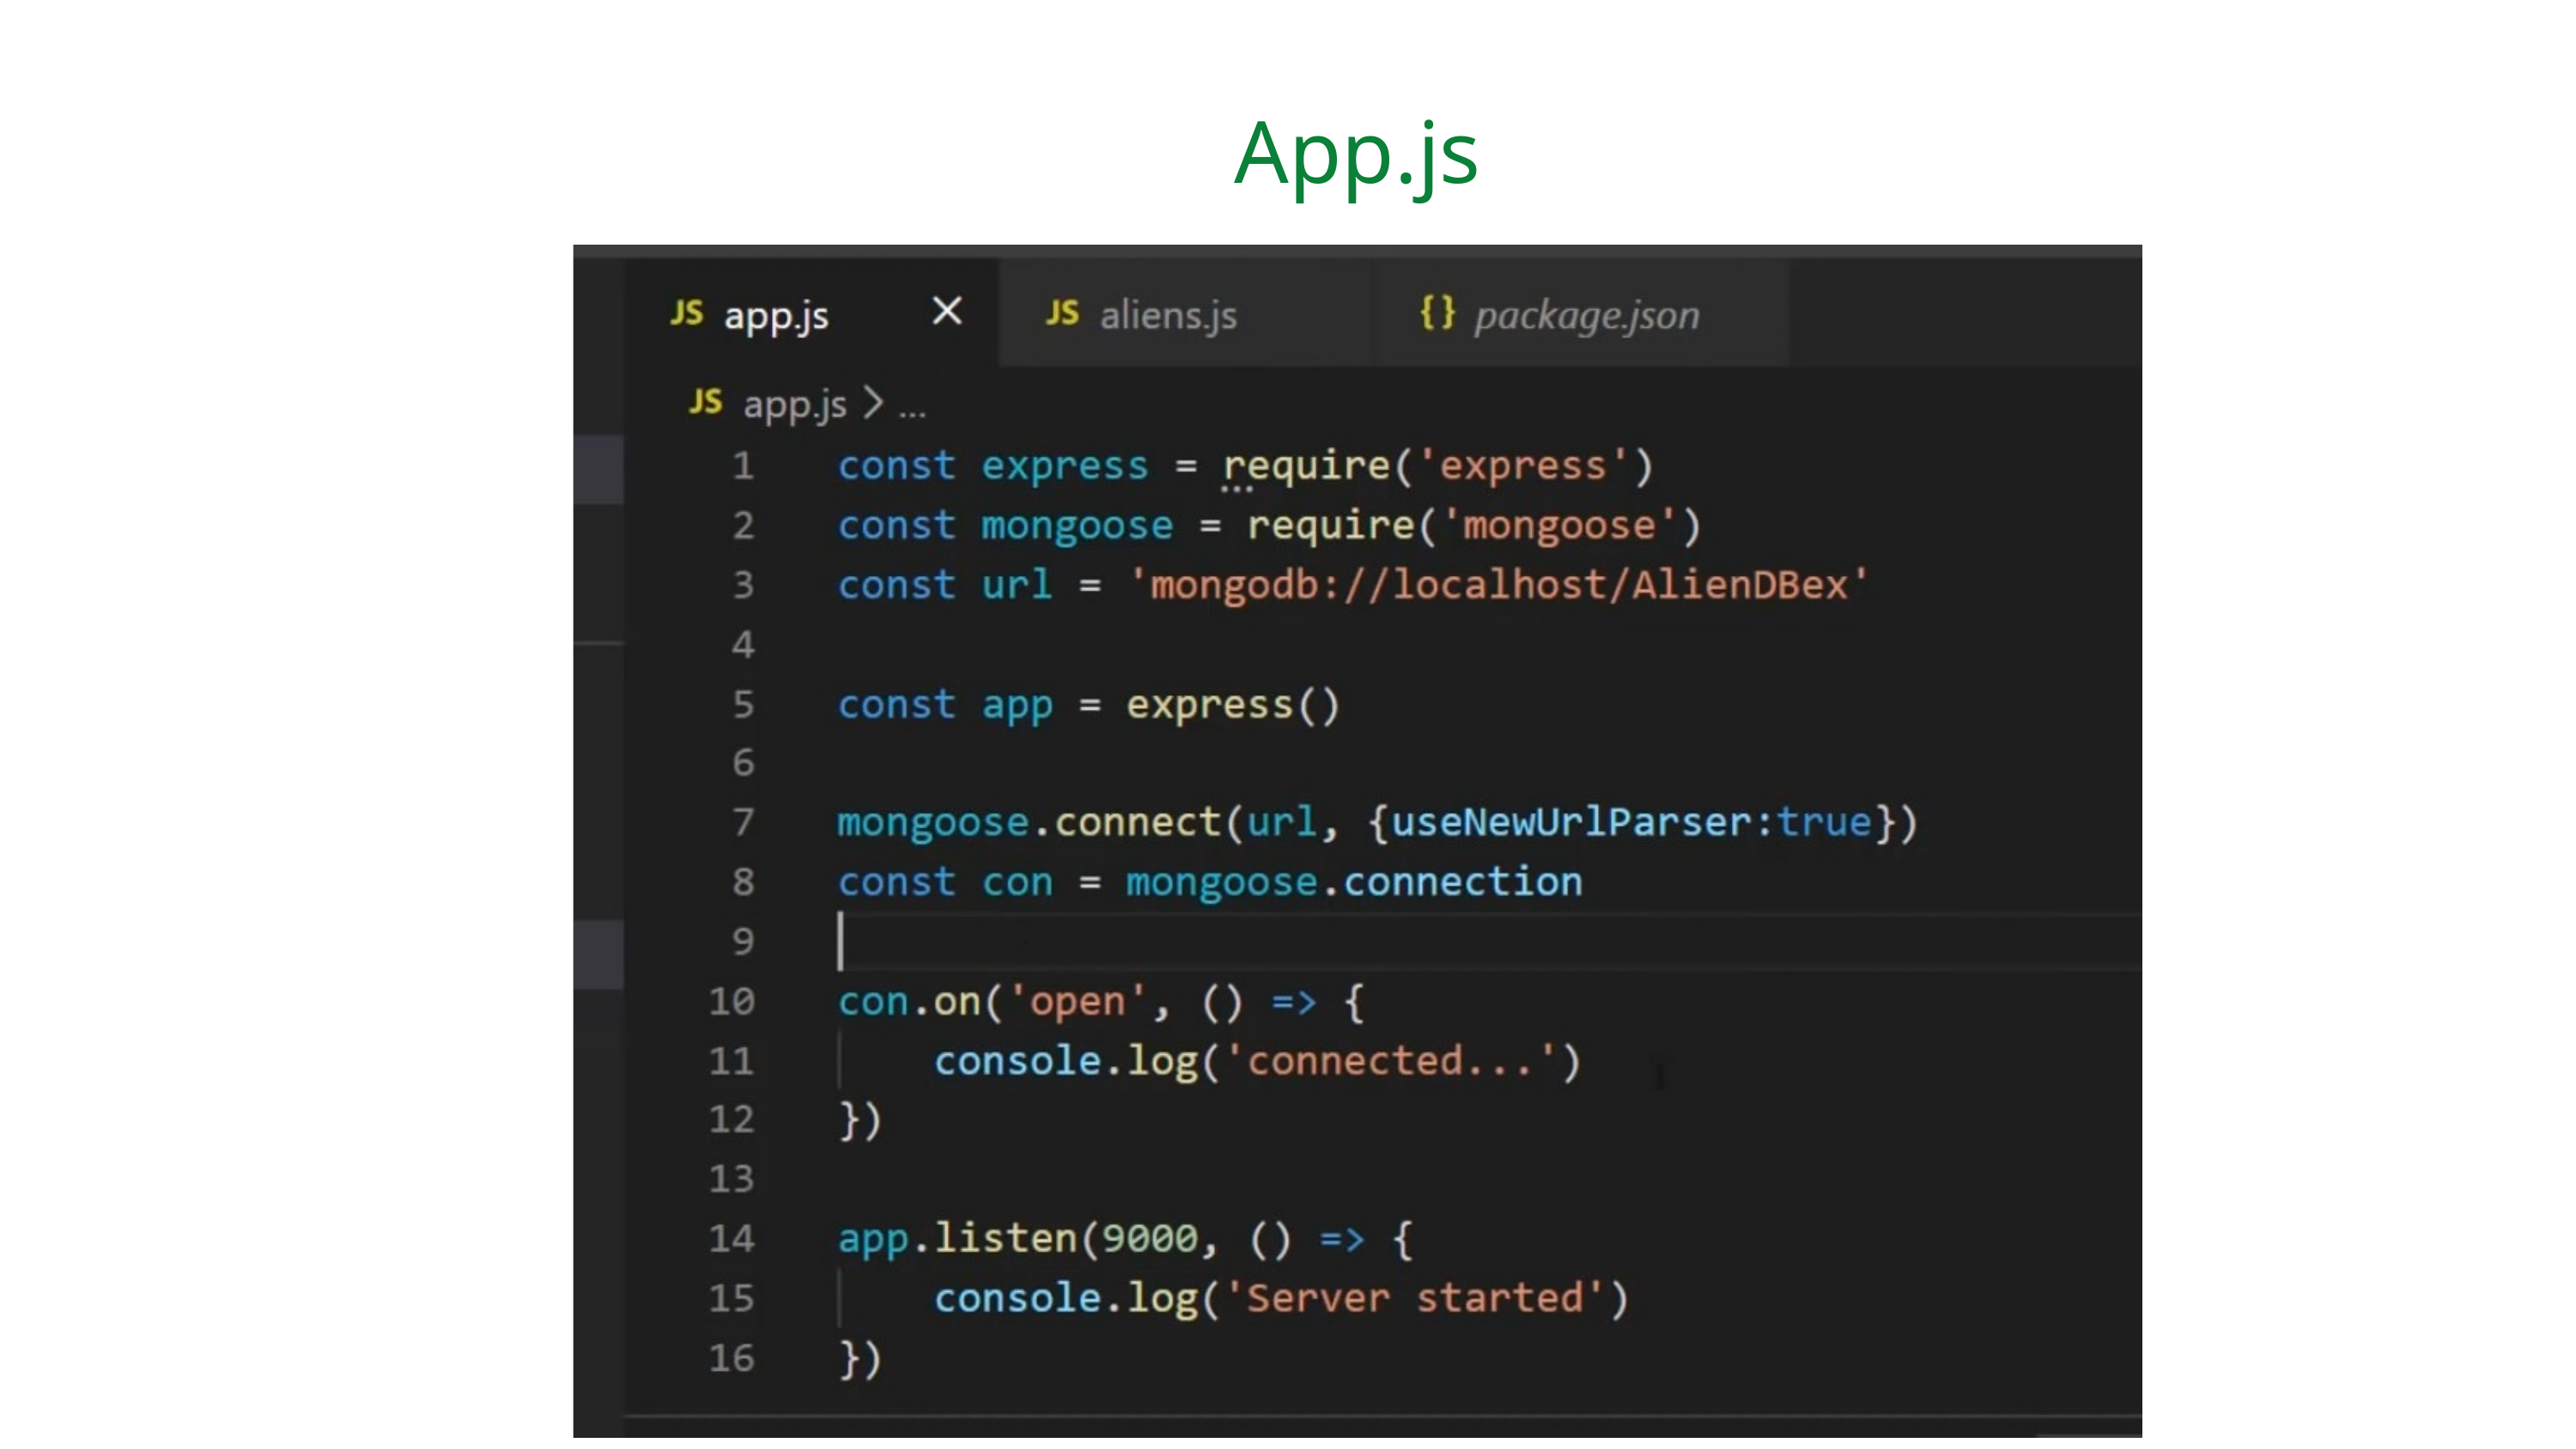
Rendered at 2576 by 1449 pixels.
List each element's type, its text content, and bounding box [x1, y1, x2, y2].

text_box [573, 245, 2142, 1438]
text_box App.js [492, 80, 2223, 201]
